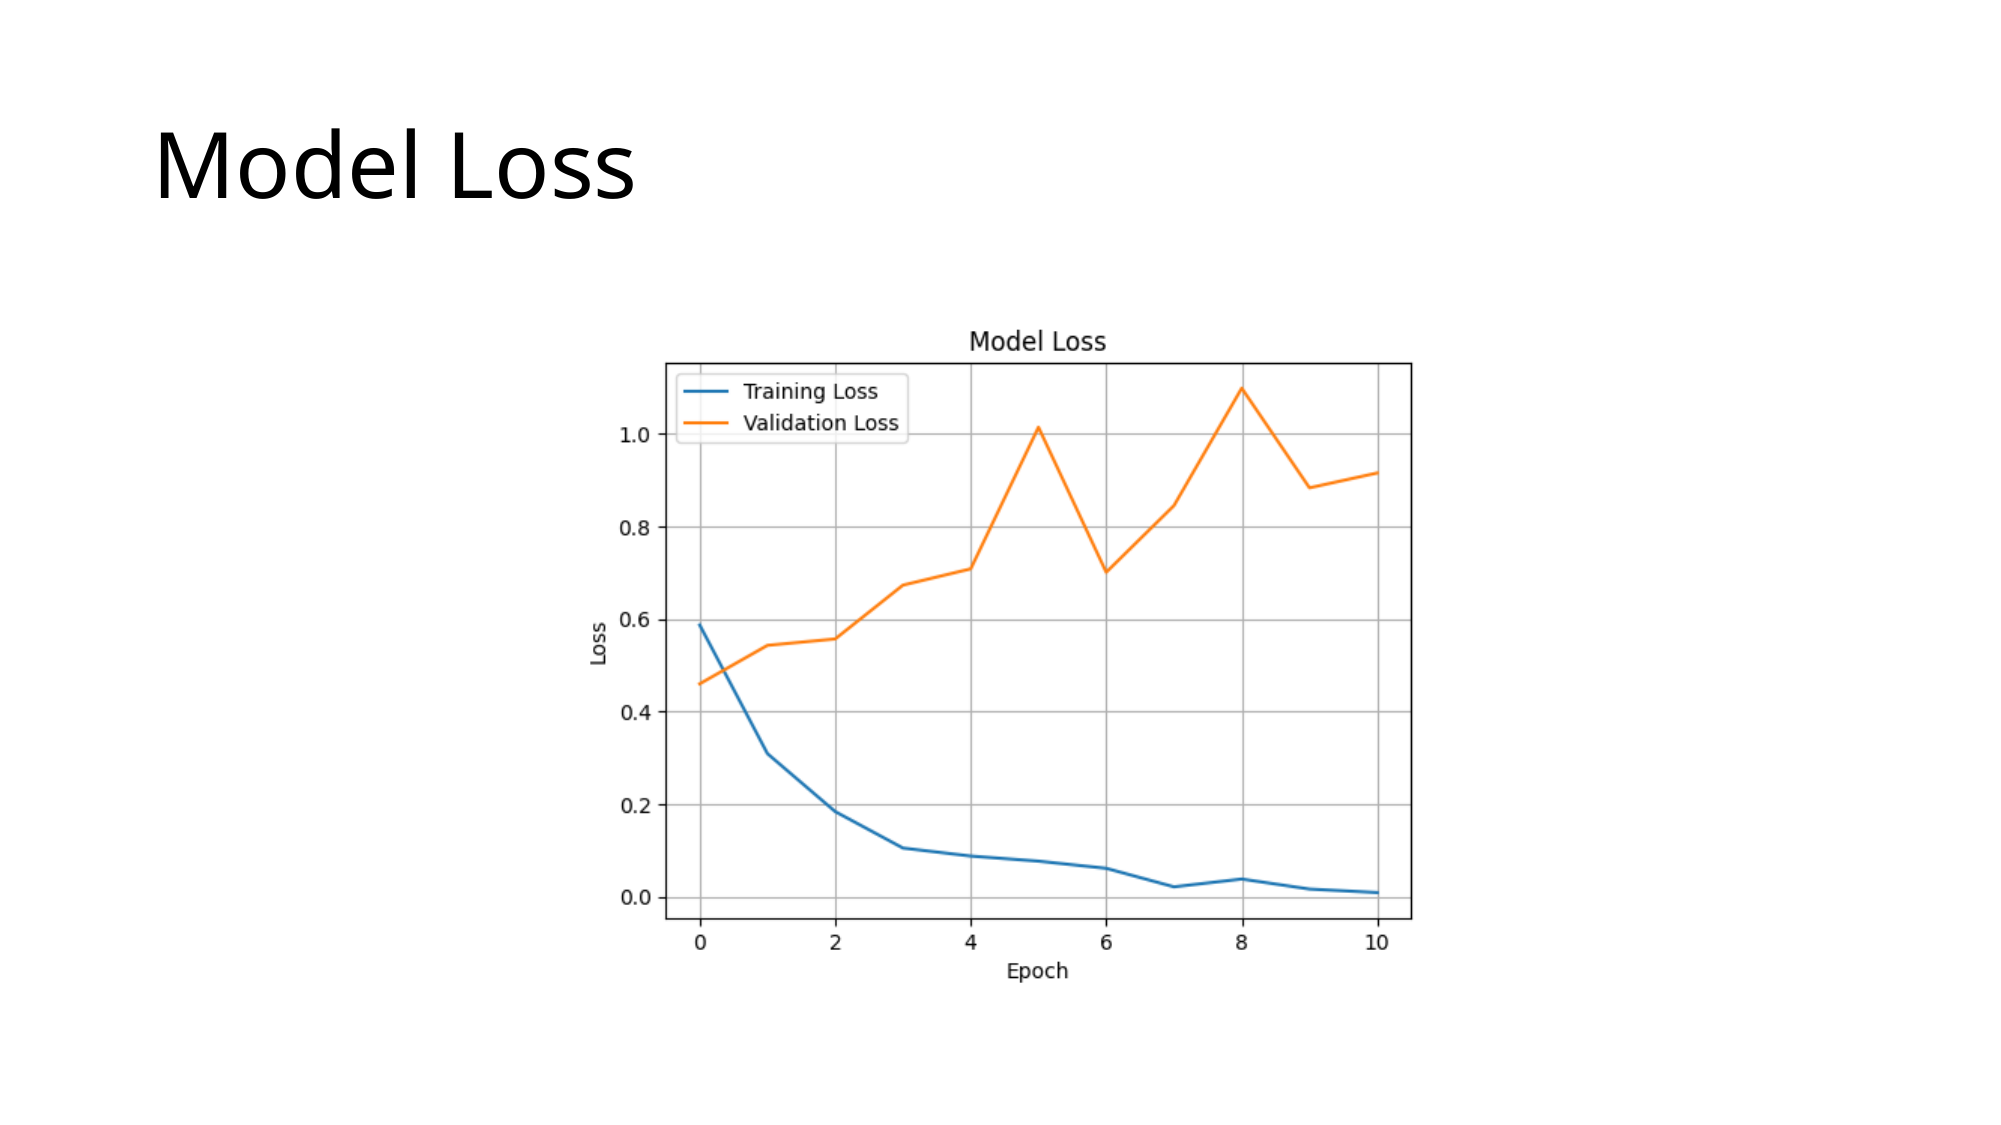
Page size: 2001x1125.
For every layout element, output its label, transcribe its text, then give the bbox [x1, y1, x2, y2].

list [574, 314, 1426, 999]
title Model Loss [137, 59, 1863, 278]
